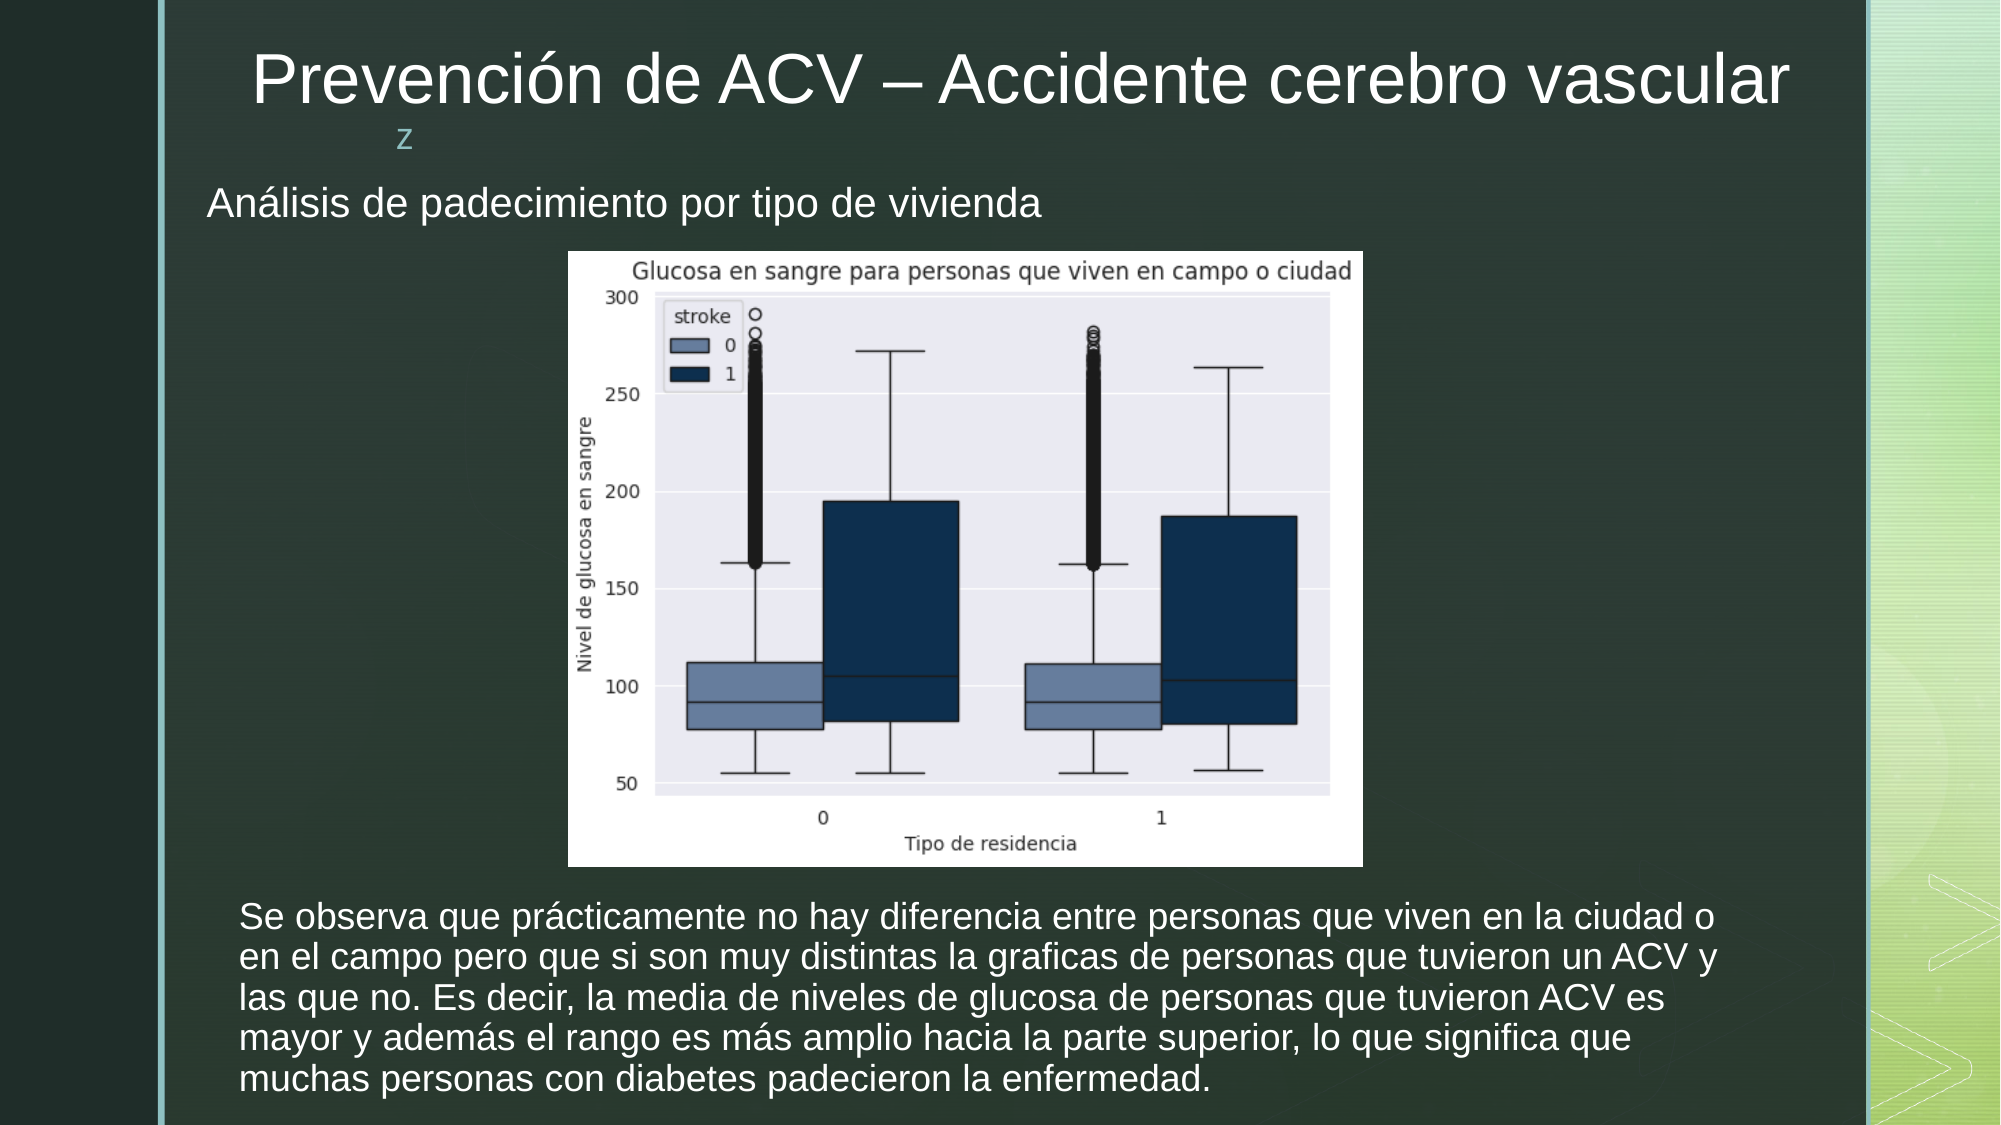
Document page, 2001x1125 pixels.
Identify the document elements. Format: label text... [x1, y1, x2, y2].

text_box Se observa que prácticamente no hay diferencia entre personas que viven en la ciudad o en el campo pero que si son muy distintas la graficas de personas que tuvieron un ACV y las que no. Es decir, la media de niveles de glucosa de personas que tuvieron ACV es mayor y además el rango es más amplio hacia la parte superior, lo que significa que muchas personas con diabetes padecieron la enfermedad. [223, 889, 1781, 1111]
picture [1871, 0, 2001, 1125]
picture [568, 251, 1364, 867]
text_box Prevención de ACV – Accidente cerebro vascular [224, 34, 1808, 154]
title Análisis de padecimiento por tipo de vivienda [110, 174, 1058, 278]
